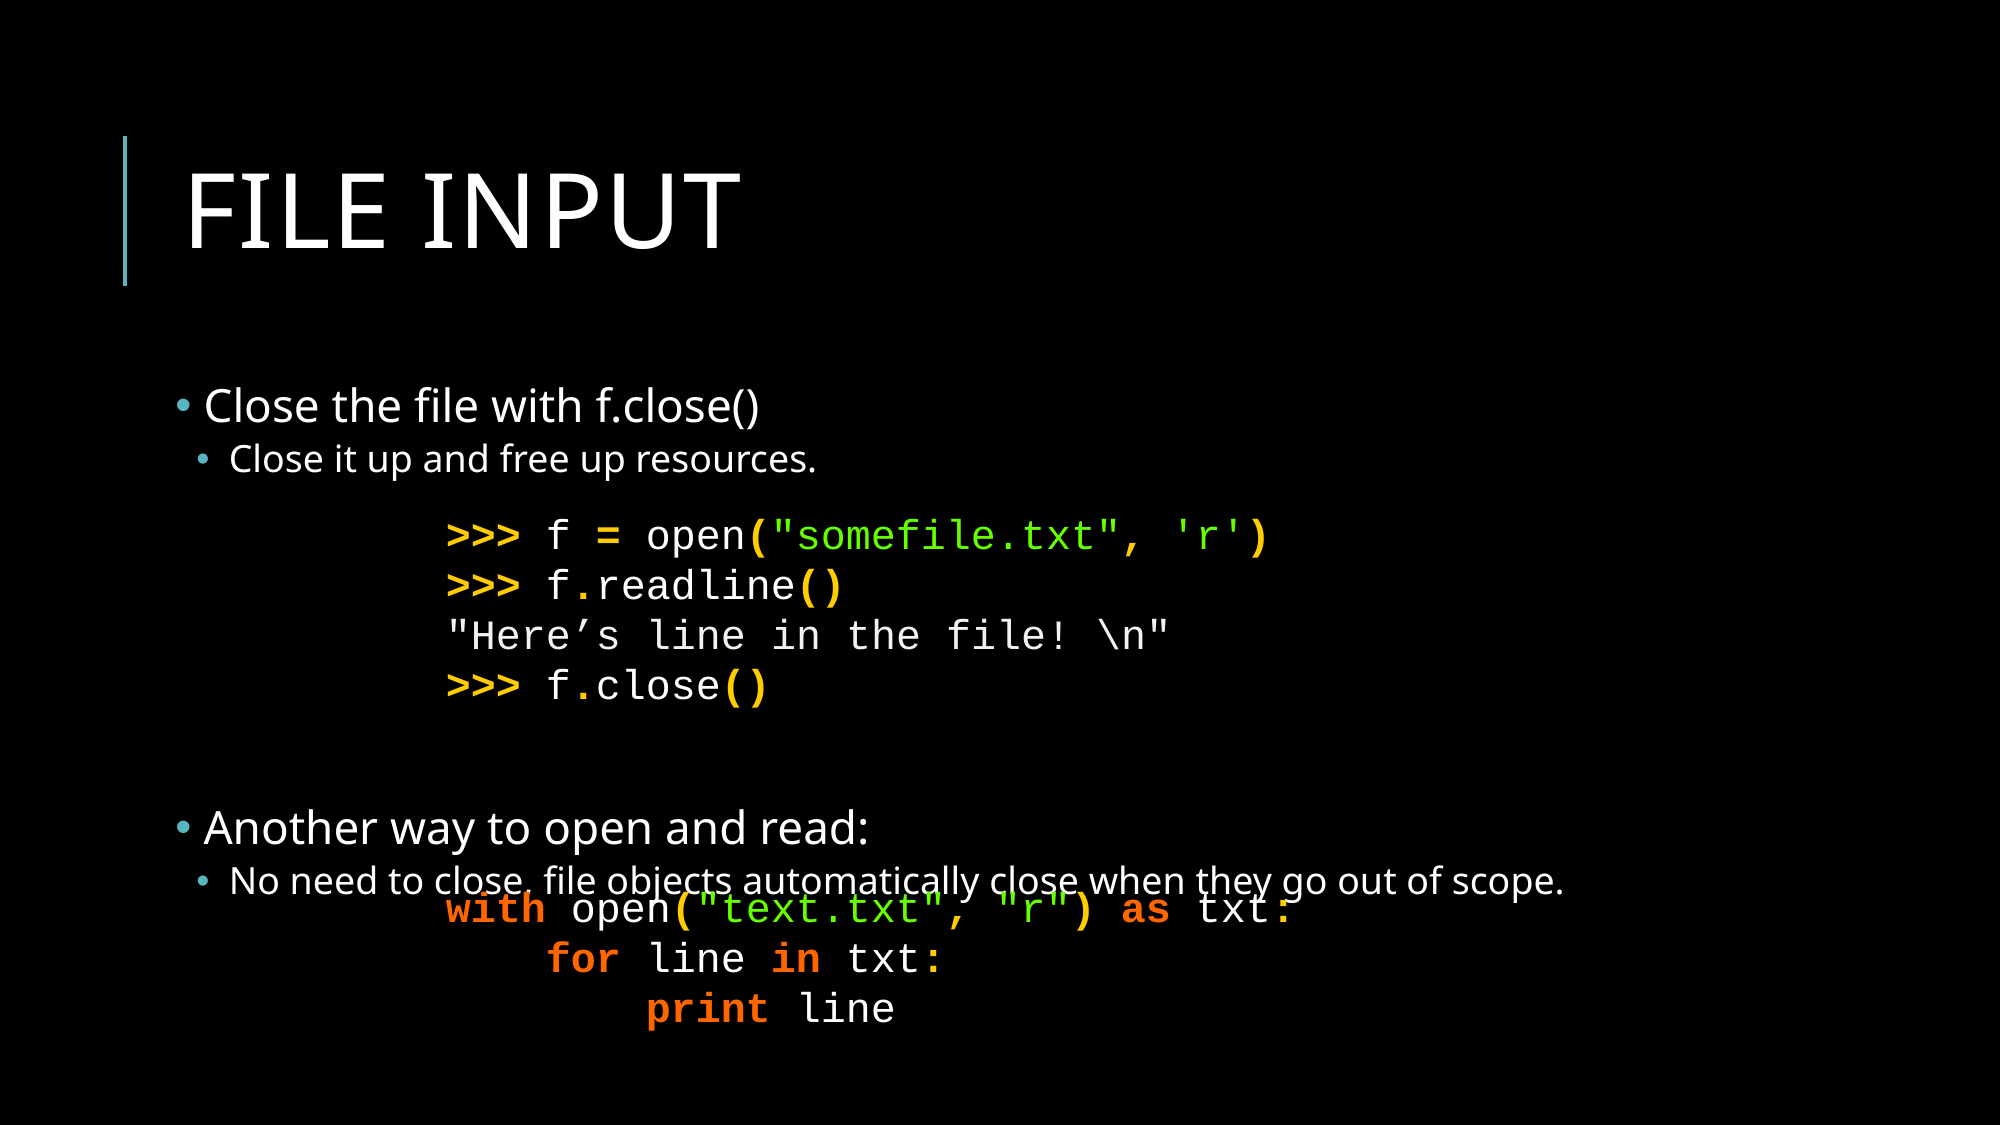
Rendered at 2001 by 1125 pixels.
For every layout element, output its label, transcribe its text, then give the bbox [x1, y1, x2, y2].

text_box >>> f = open("somefile.txt", 'r') >>> f.readline() "Here’s line in the file! \n" >>> f.close() [431, 500, 1432, 715]
title File input [168, 96, 1763, 342]
text_box with open("text.txt", "r") as txt: for line in txt: print line [431, 873, 1432, 1038]
list Close the file with f.close() Close it up and free up resources. Another way to open and read: No need to close, file objects automatically close when they go out of scope. [168, 375, 1763, 1035]
